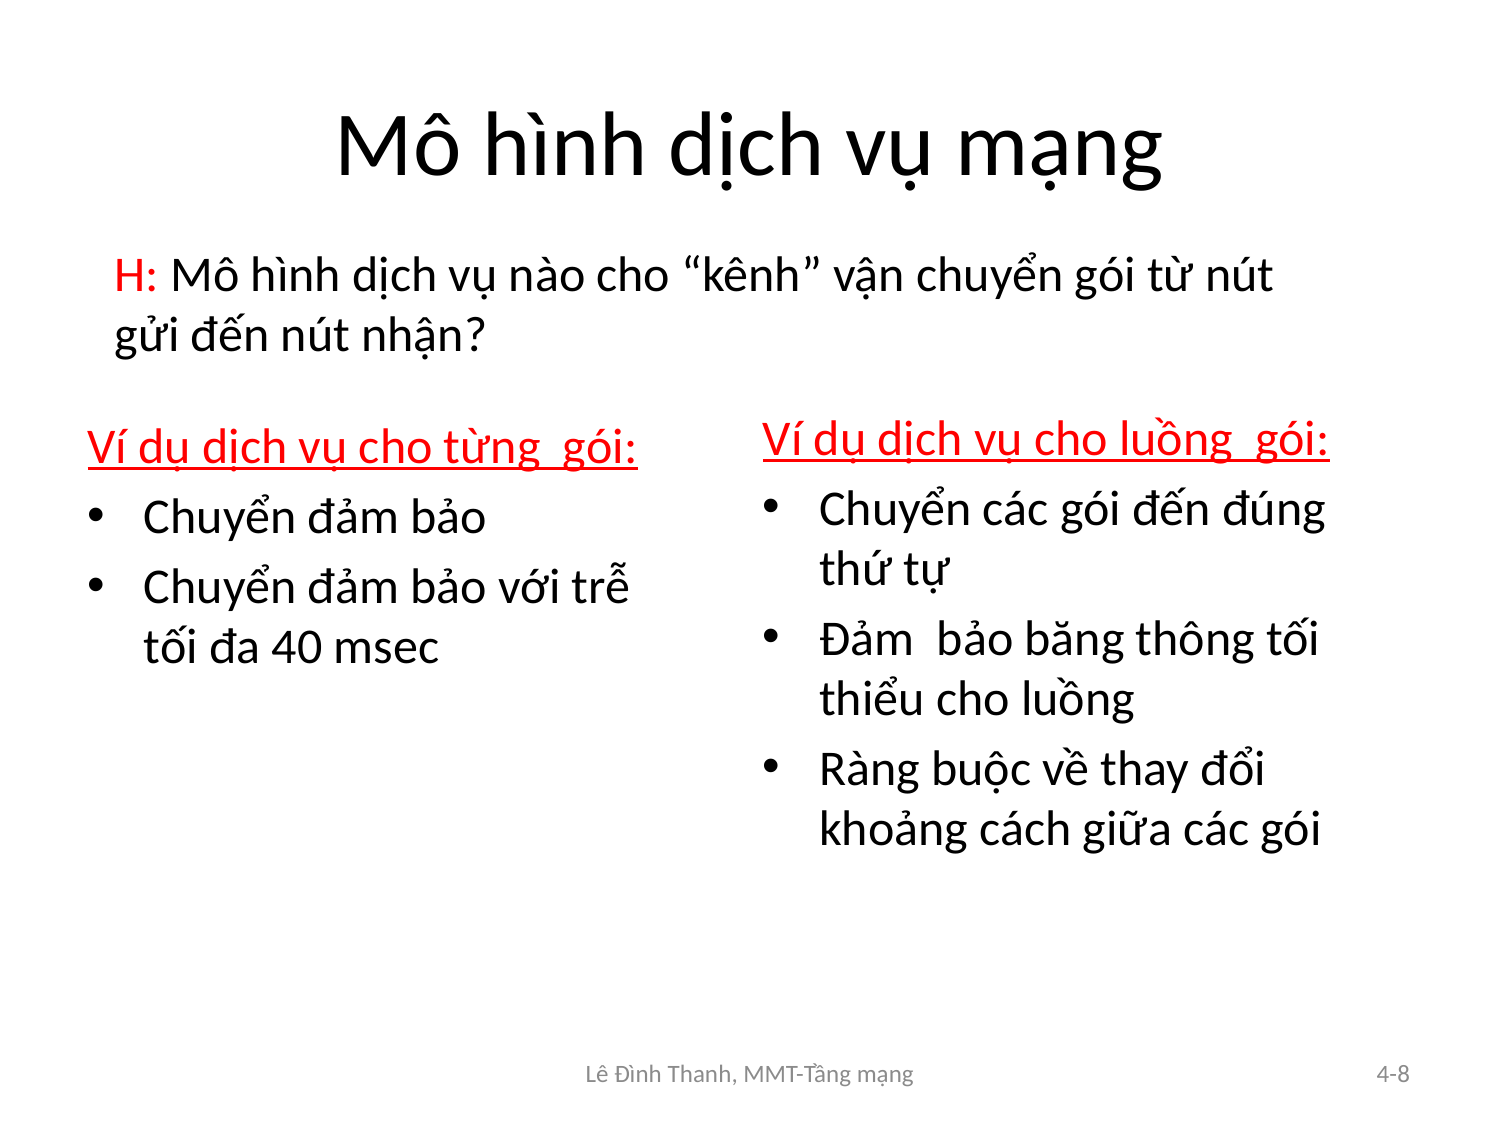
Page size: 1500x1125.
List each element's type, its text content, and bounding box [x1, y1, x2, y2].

list Ví dụ dịch vụ cho từng gói: Chuyển đảm bảo Chuyển đảm bảo với trễ tối đa 40 msec [72, 406, 698, 1125]
list Ví dụ dịch vụ cho luồng gói: Chuyển các gói đến đúng thứ tự Đảm bảo băng thông tối thiểu cho luồng Ràng buộc về thay đổi khoảng cách giữa các gói [747, 397, 1373, 1017]
text_box H: Mô hình dịch vụ nào cho “kênh” vận chuyển gói từ nút gửi đến nút nhận? [99, 234, 1340, 370]
title Mô hình dịch vụ mạng [75, 45, 1425, 233]
footer Lê Đình Thanh, MMT-Tầng mạng [698, 1042, 988, 1103]
slide_number 4-8 [1074, 1042, 1425, 1103]
